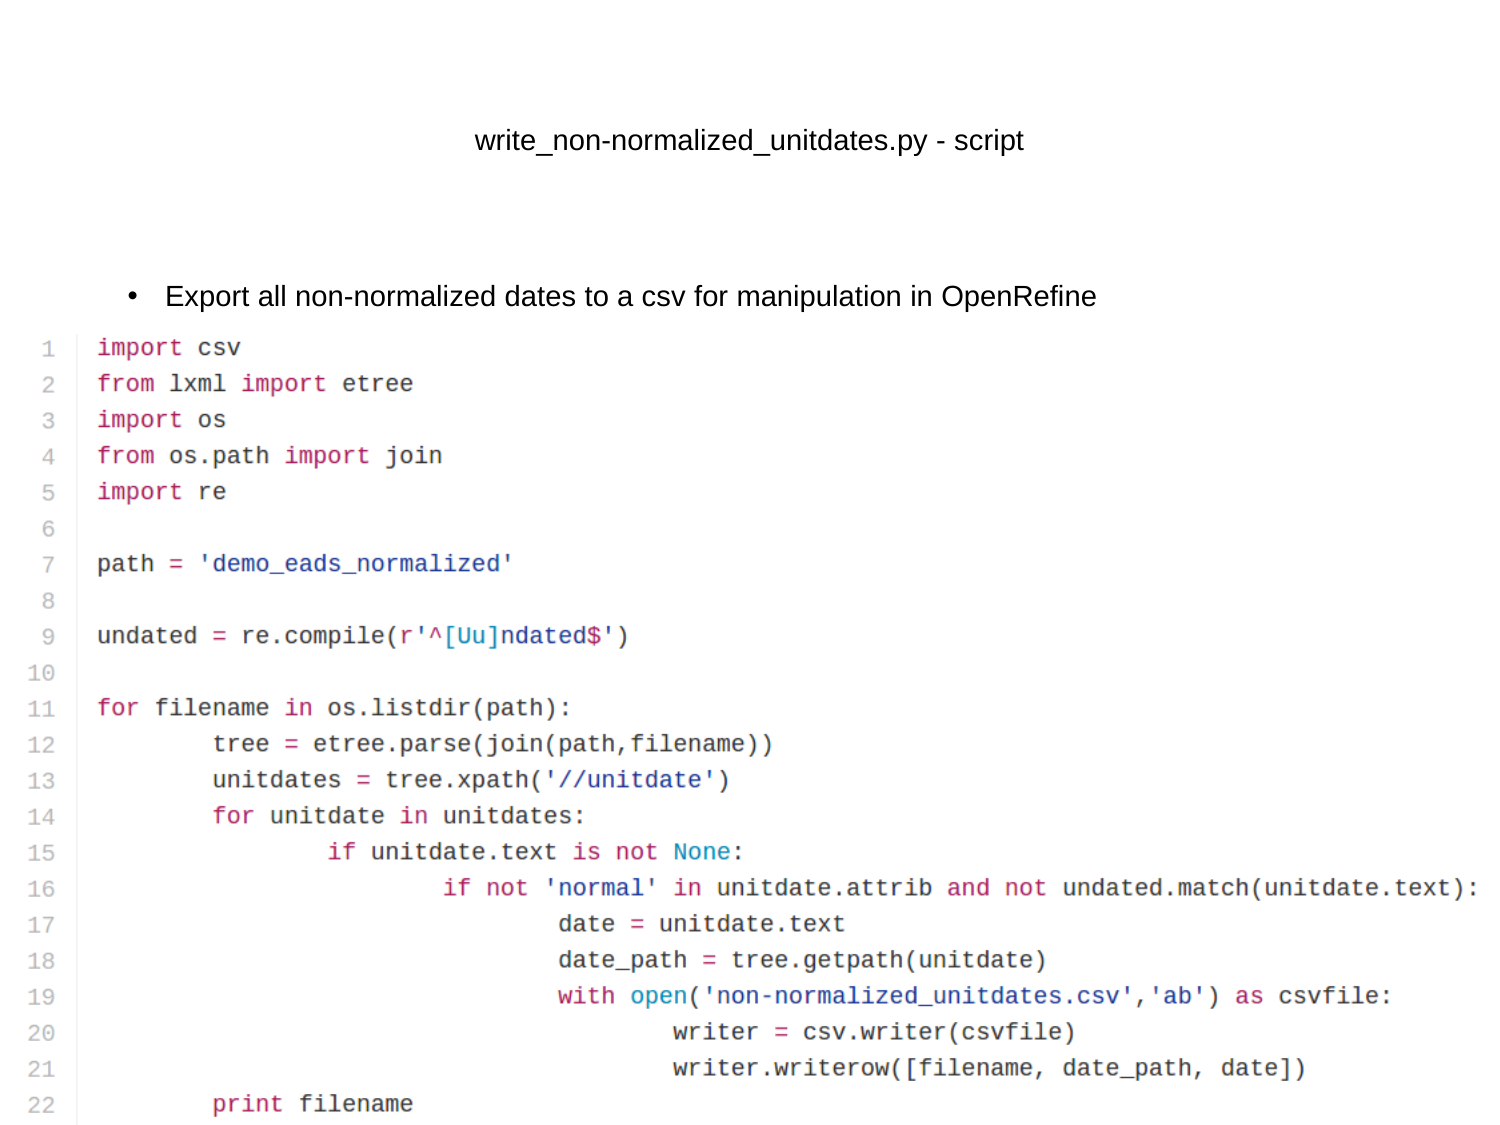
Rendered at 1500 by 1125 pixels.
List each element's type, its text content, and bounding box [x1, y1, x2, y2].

picture [19, 334, 1481, 1125]
list Export all non-normalized dates to a csv for manipulation in OpenRefine [75, 262, 1425, 332]
title write_non-normalized_unitdates.py - script [75, 45, 1425, 233]
